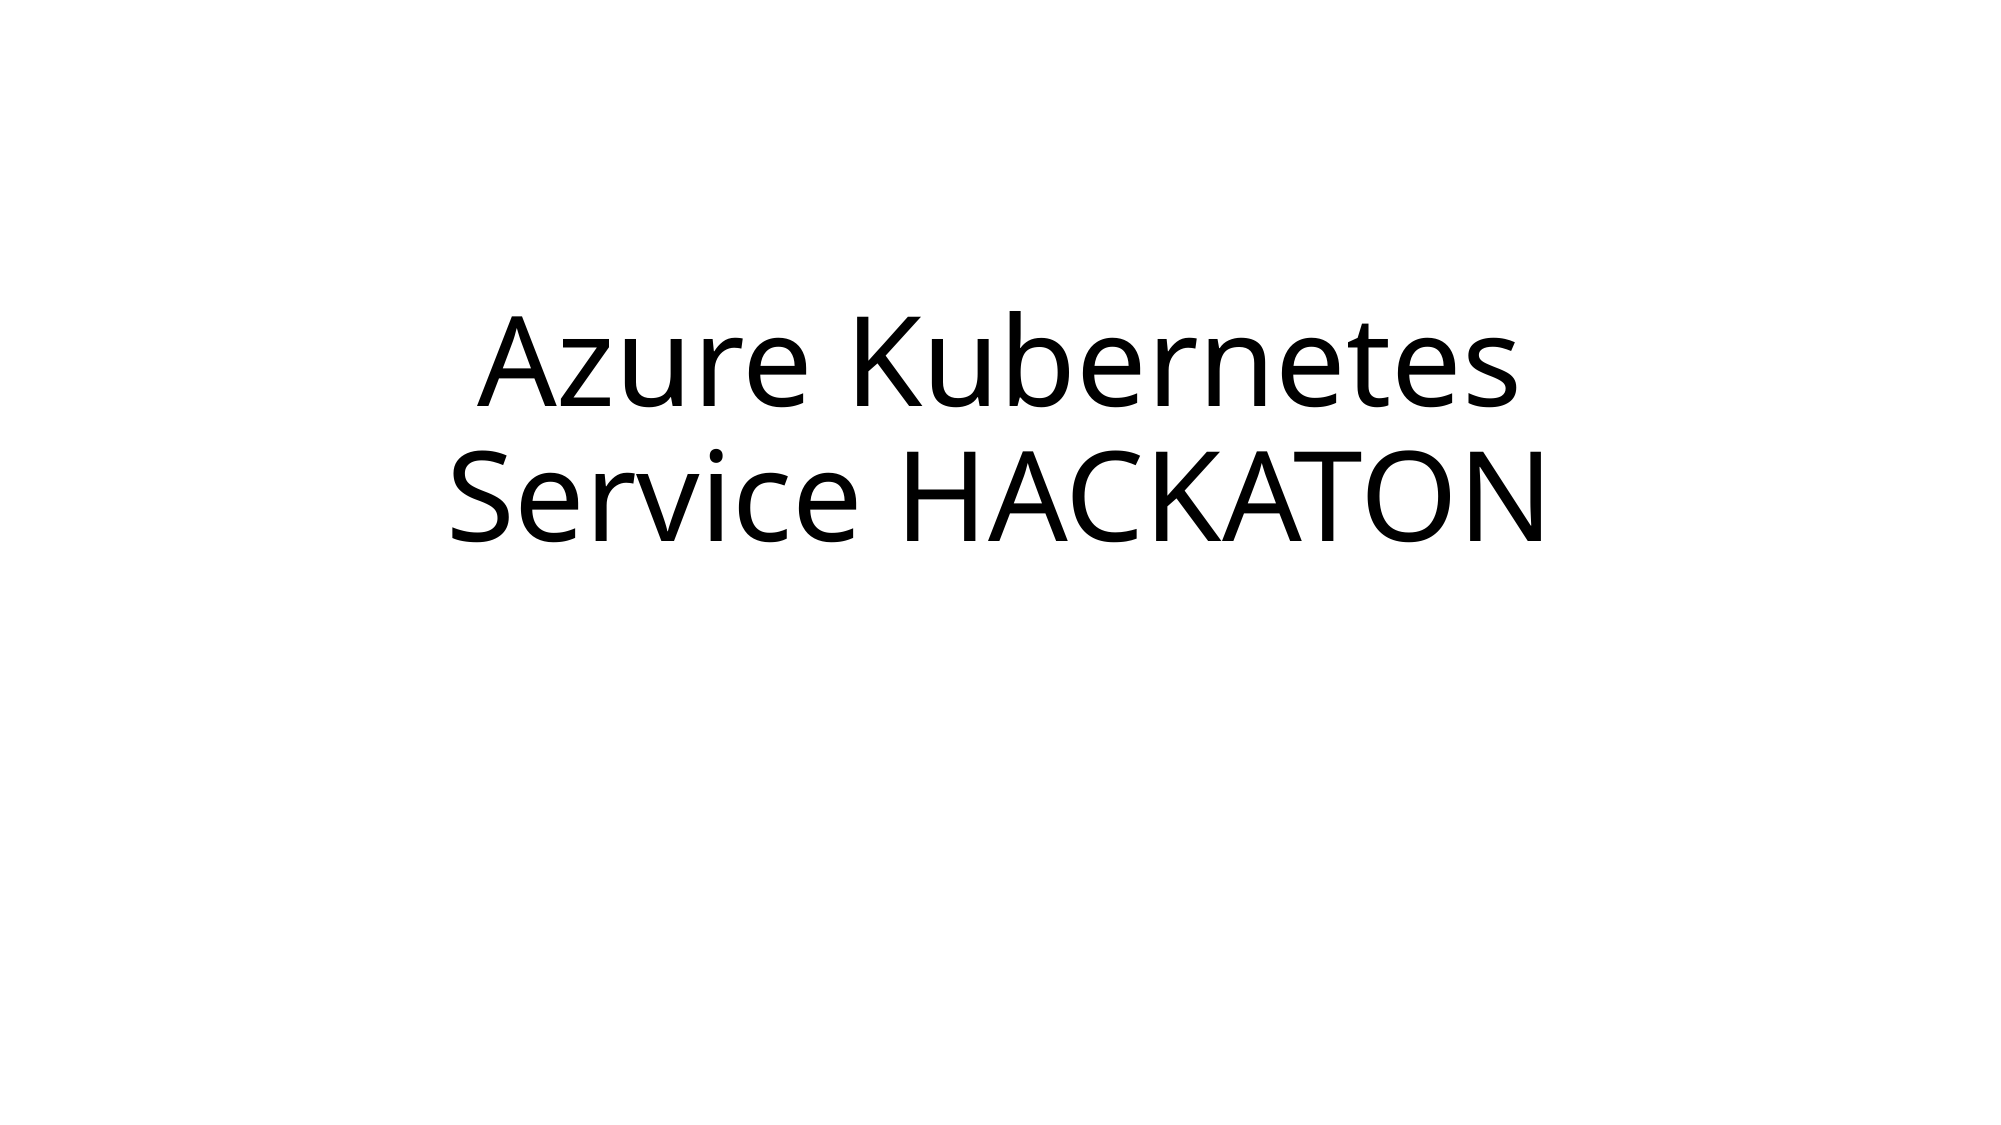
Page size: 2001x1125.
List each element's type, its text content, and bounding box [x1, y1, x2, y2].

title Azure Kubernetes Service HACKATON [249, 184, 1750, 576]
